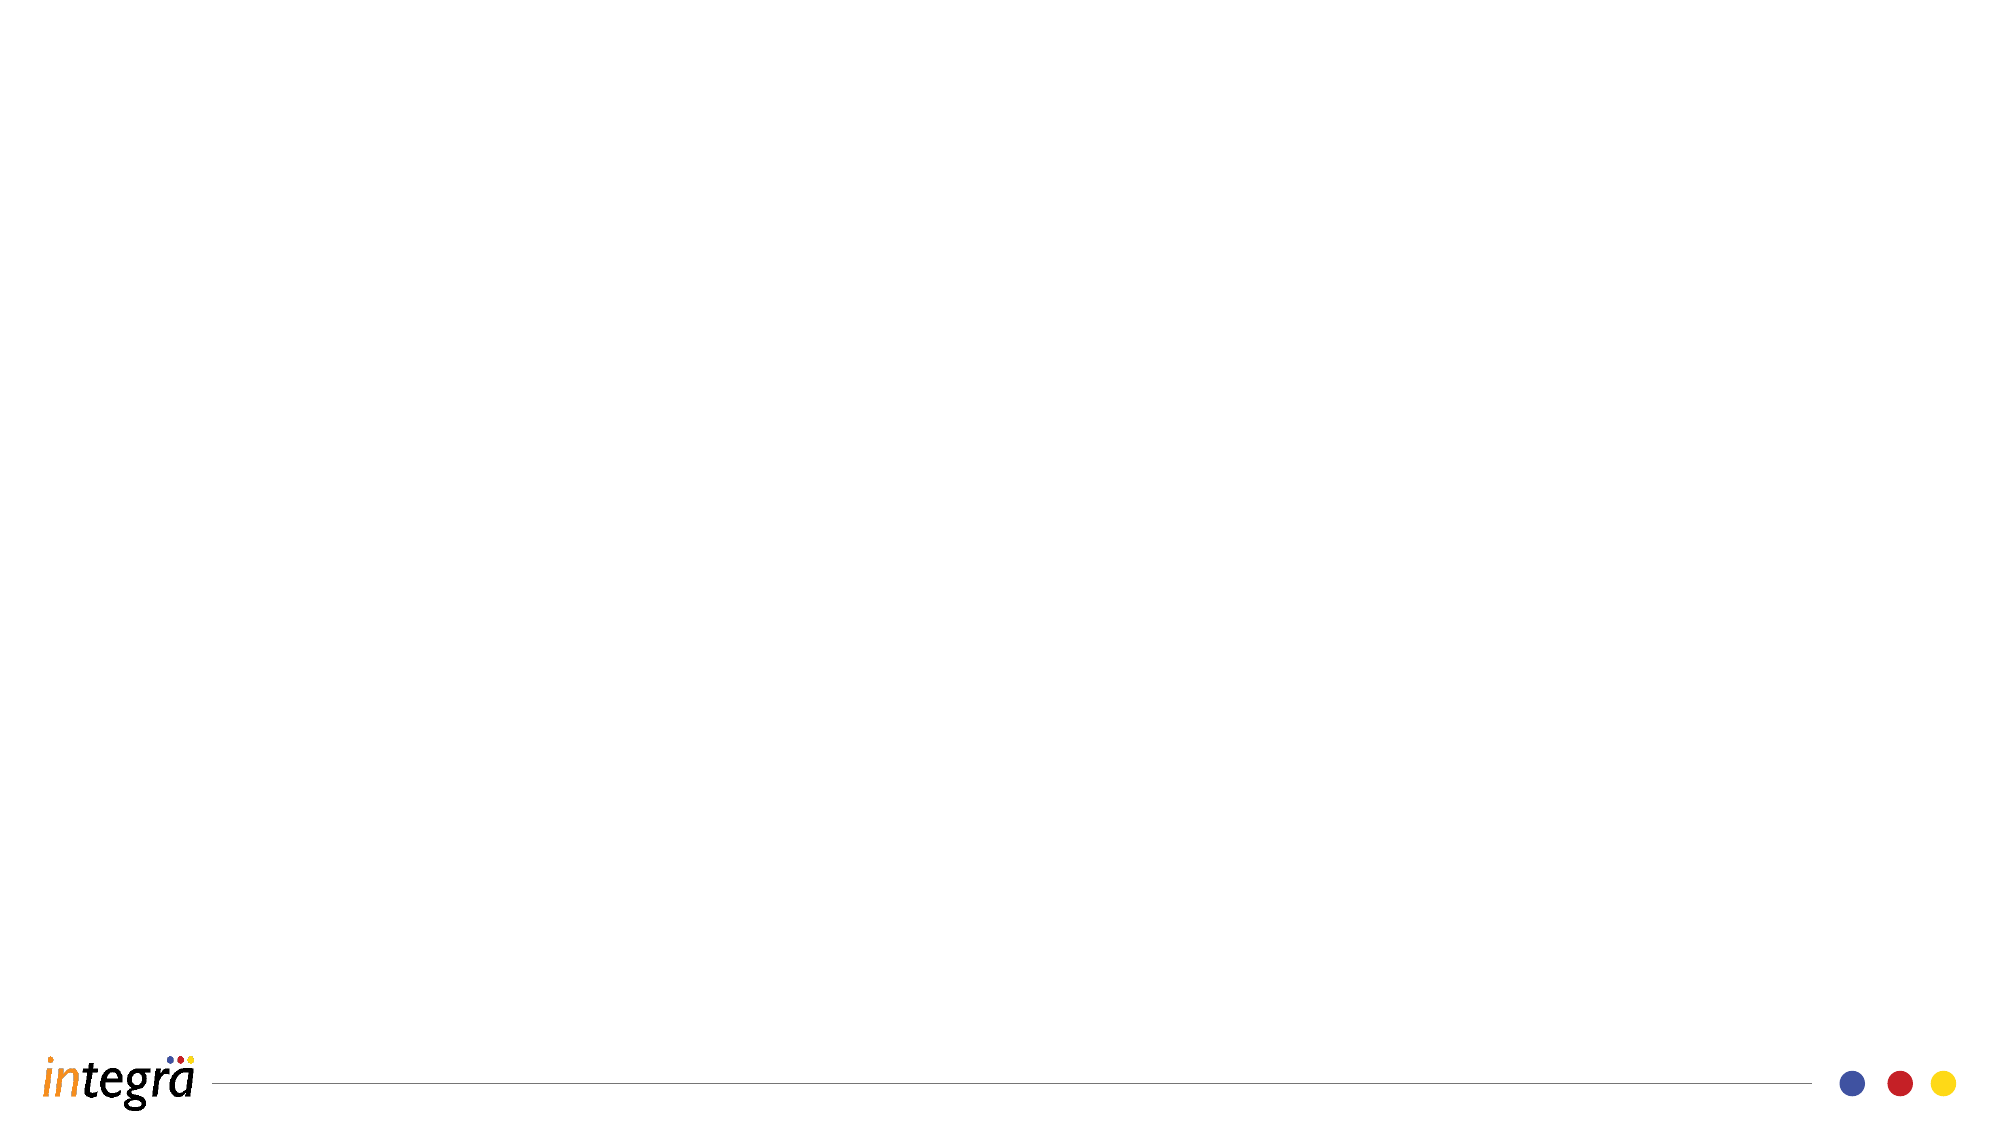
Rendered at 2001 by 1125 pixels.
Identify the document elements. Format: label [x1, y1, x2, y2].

picture [43, 1056, 194, 1111]
